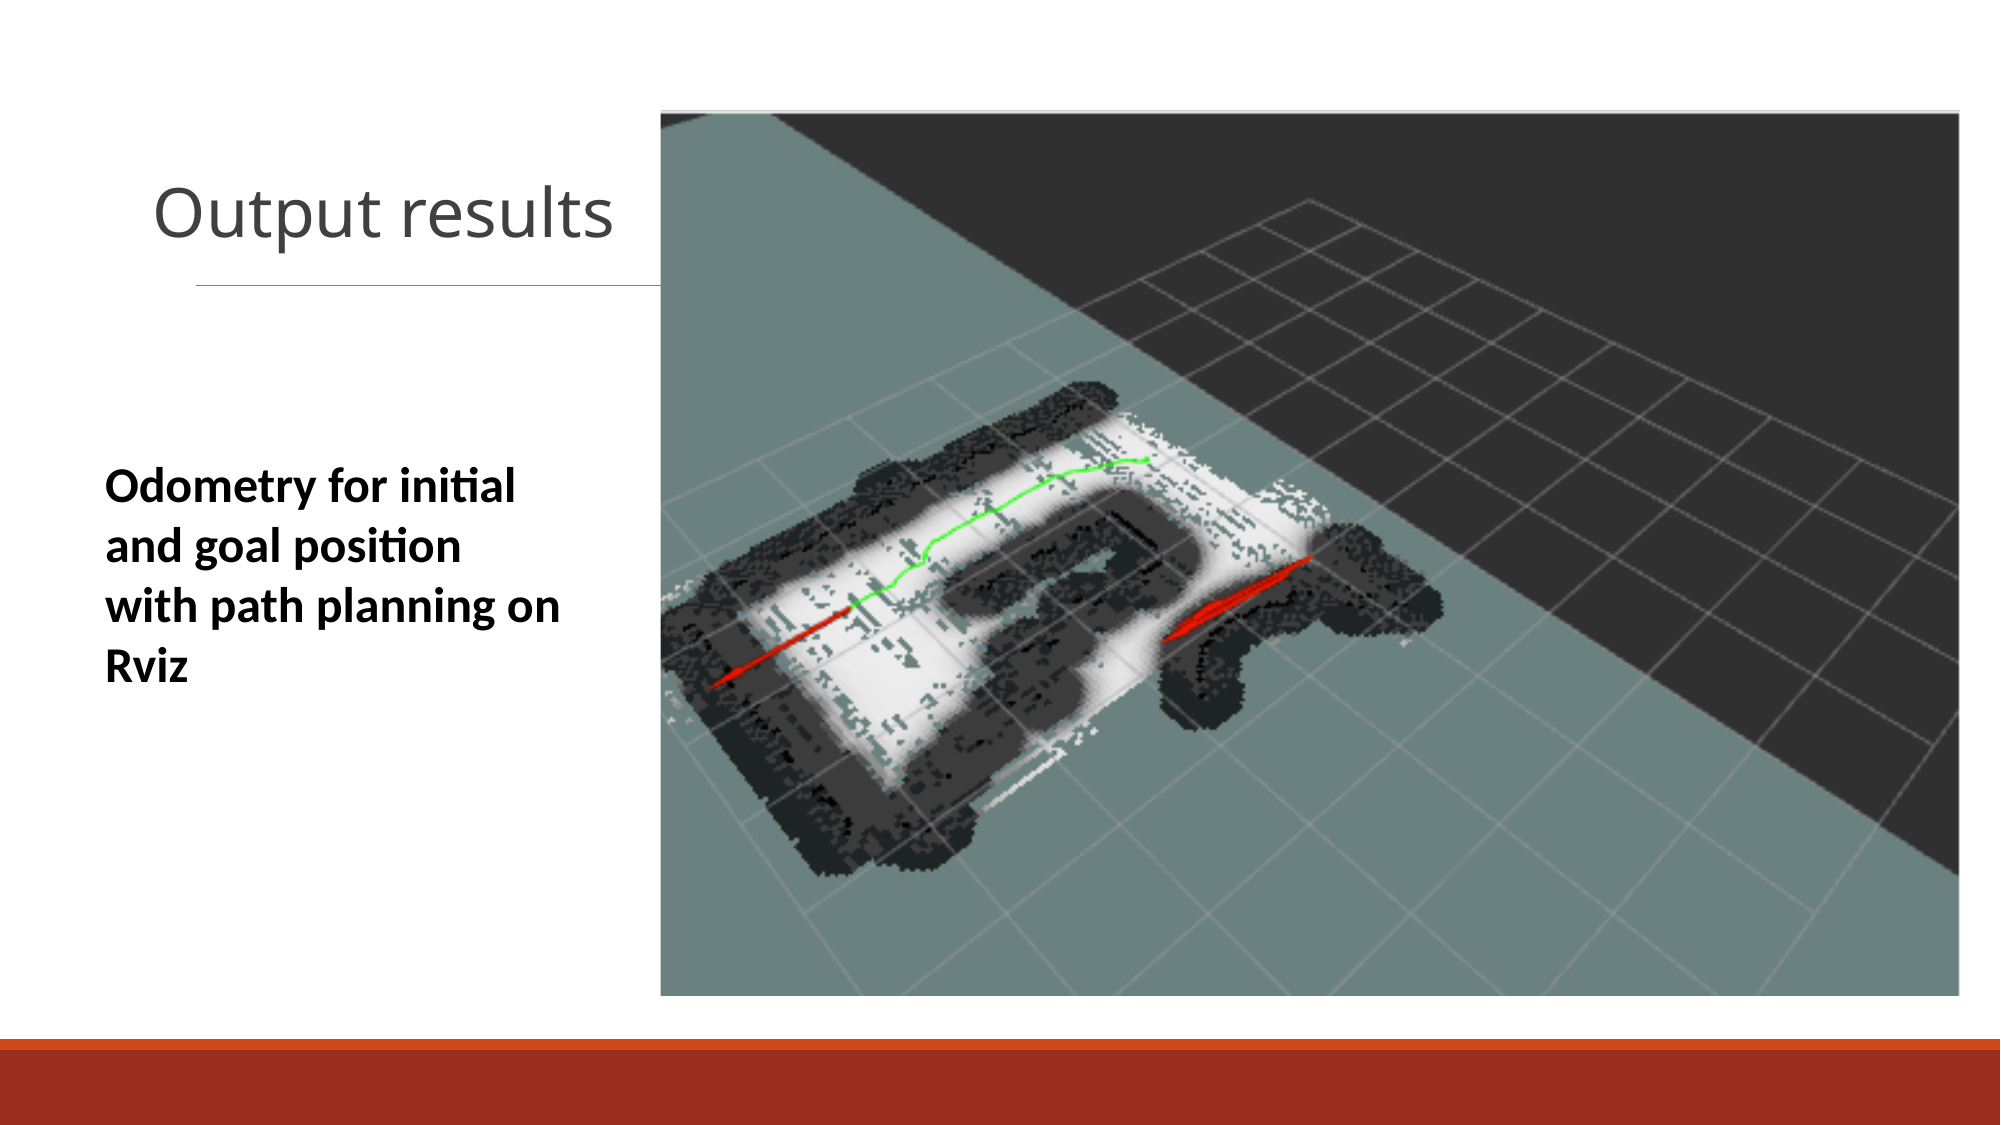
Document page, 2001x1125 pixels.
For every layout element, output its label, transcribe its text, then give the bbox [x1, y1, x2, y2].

text_box Odometry for initial and goal position with path planning on Rviz [90, 445, 578, 700]
title Output results [137, 174, 657, 260]
picture [660, 110, 1961, 997]
